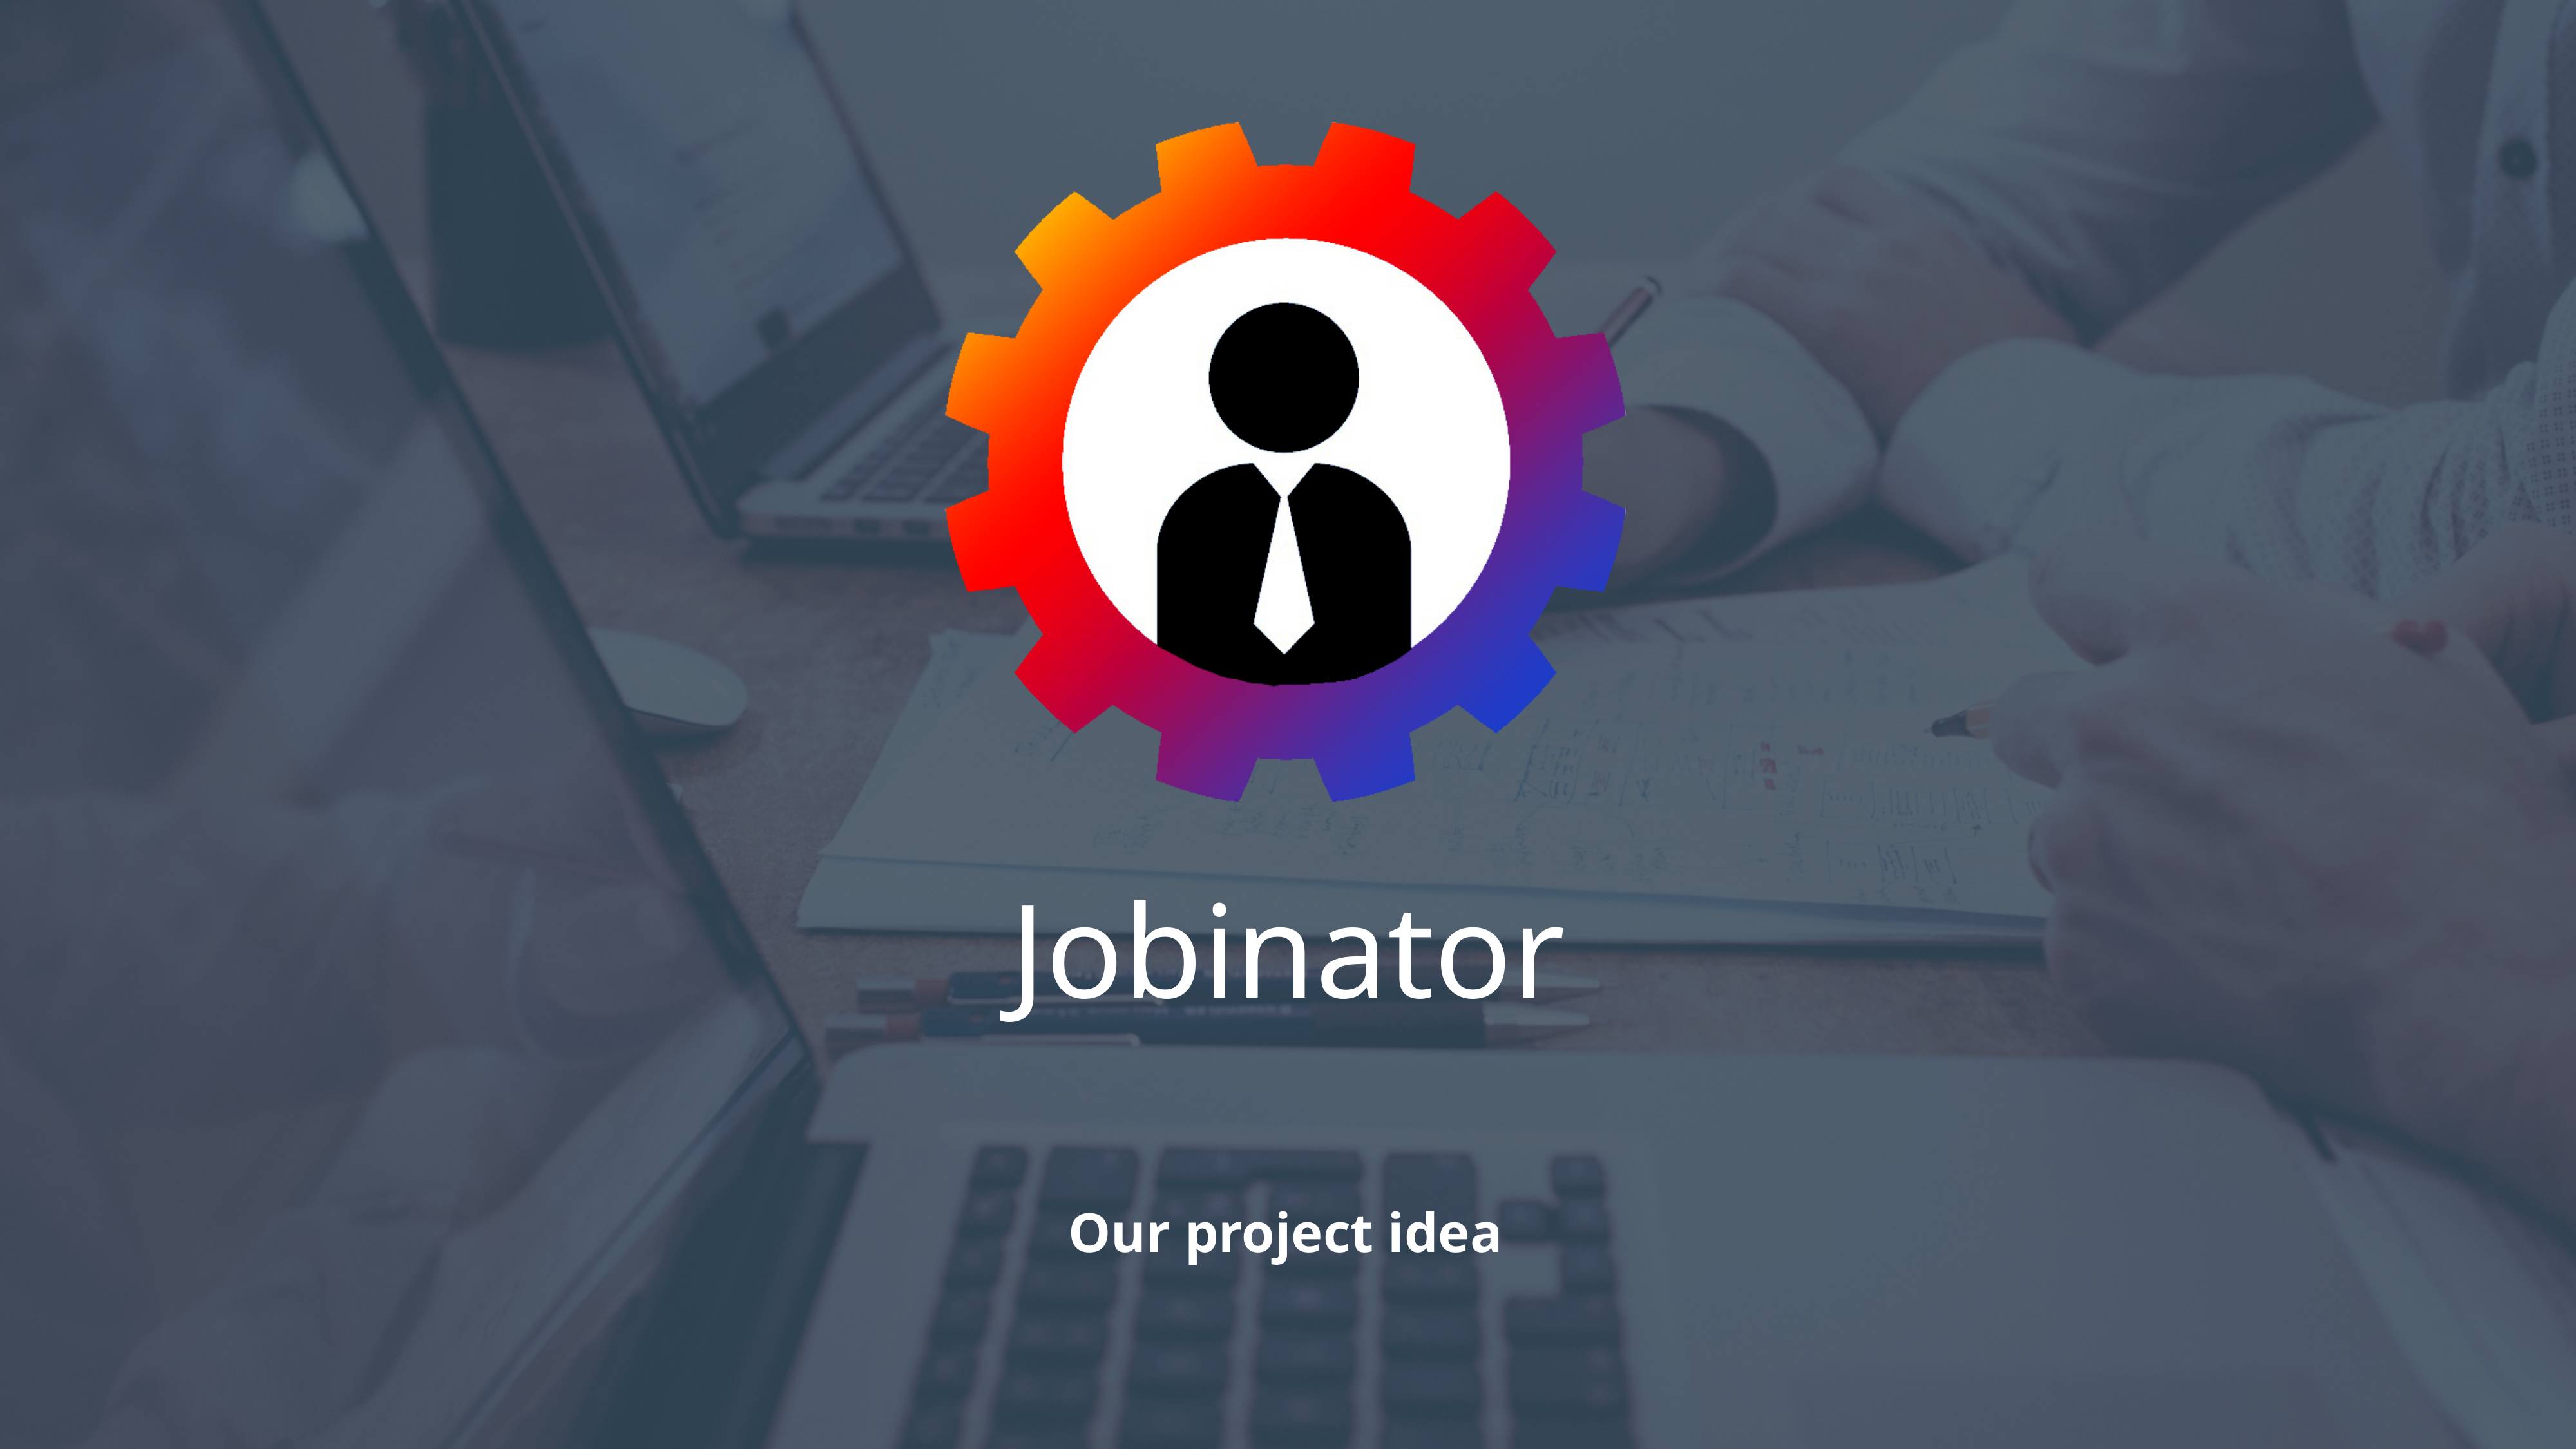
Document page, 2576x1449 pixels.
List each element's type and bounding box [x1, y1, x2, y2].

text_box [457, 864, 2114, 1261]
picture [0, 0, 2576, 1449]
